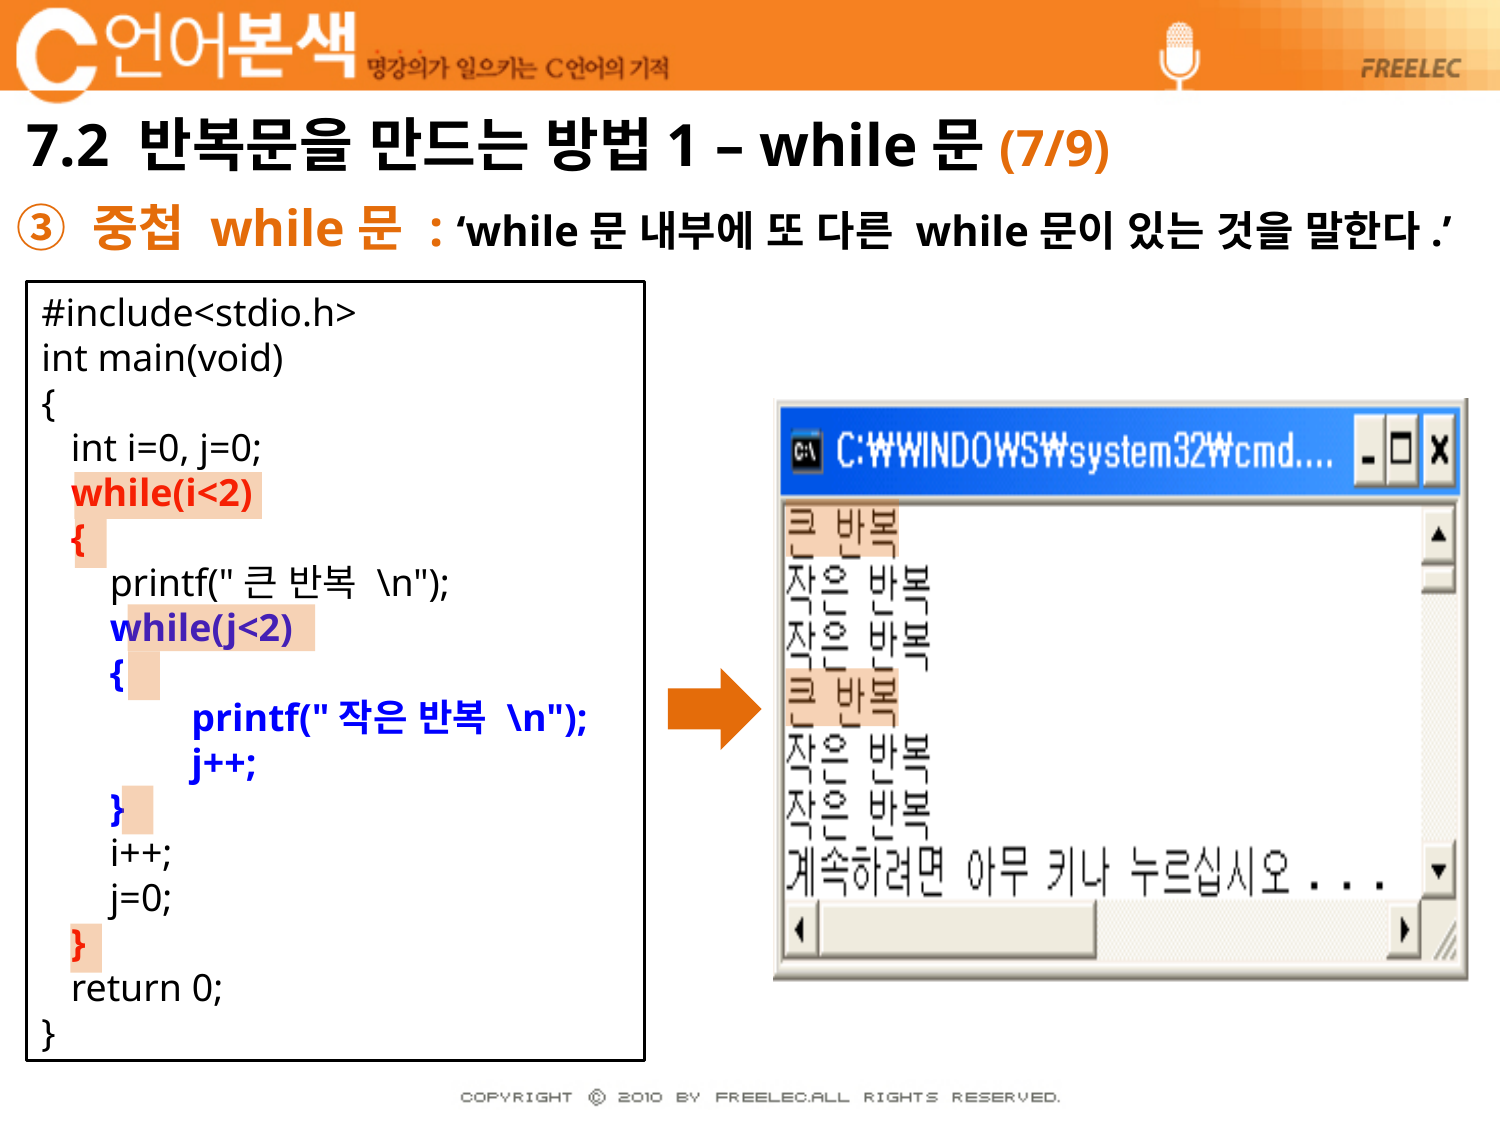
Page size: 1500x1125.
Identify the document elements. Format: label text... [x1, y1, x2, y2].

text_box [73, 517, 109, 570]
text_box [68, 922, 104, 975]
text_box [126, 649, 162, 702]
text_box ③ 중첩 while문 : ‘while문 내부에 또 다른 while문이 있는 것을 말한다.’ [1, 189, 1500, 265]
text_box [72, 470, 264, 521]
text_box [120, 783, 156, 837]
text_box [126, 602, 317, 653]
text_box #include<stdio.h> int main(void) { int i=0, j=0; while(i<2) { printf("큰 반복 \n"); while(j<2) { printf("작은 반복 \n"); j++; } i++; j=0; } return 0; } [26, 281, 645, 1061]
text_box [773, 398, 1477, 997]
title 7.2 반복문을 만드는 방법1 – while문(7/9) [11, 107, 1500, 178]
text_box [665, 666, 764, 752]
picture [0, 0, 1500, 1125]
